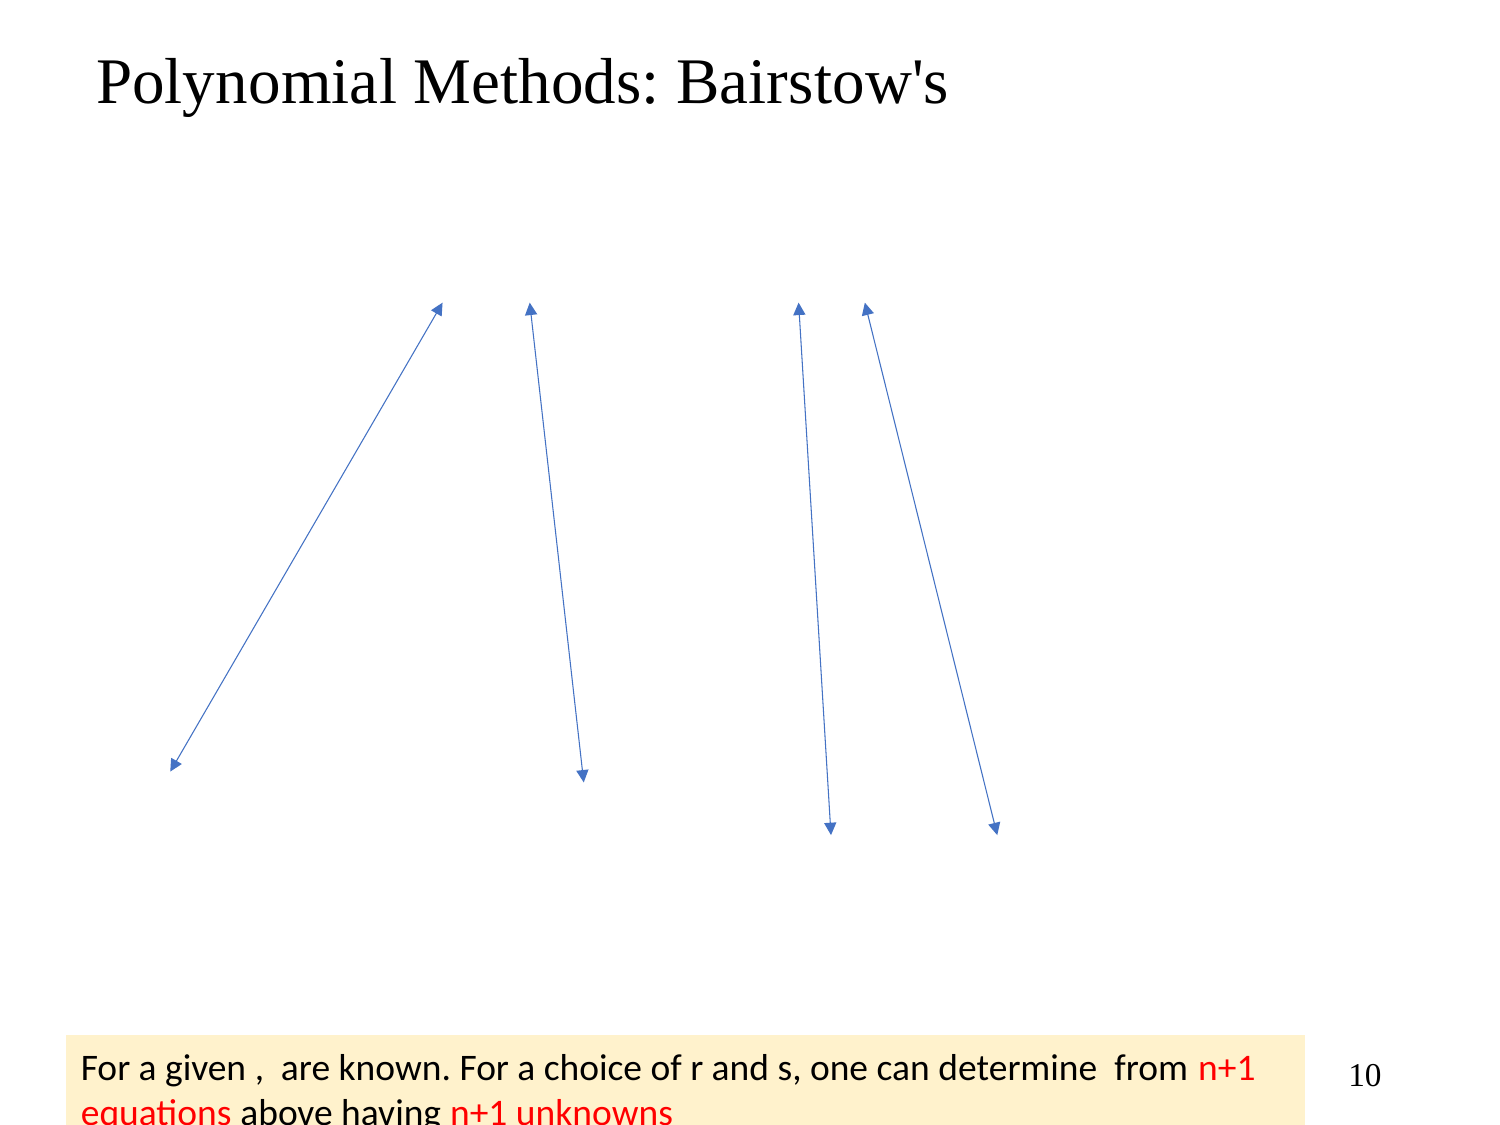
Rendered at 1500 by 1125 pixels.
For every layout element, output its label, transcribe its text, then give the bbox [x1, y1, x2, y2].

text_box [529, 302, 584, 783]
title Polynomial Methods: Bairstow's [81, 39, 1326, 125]
slide_number 10 [1305, 1042, 1397, 1103]
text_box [170, 302, 443, 772]
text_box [864, 302, 998, 836]
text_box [798, 302, 832, 836]
